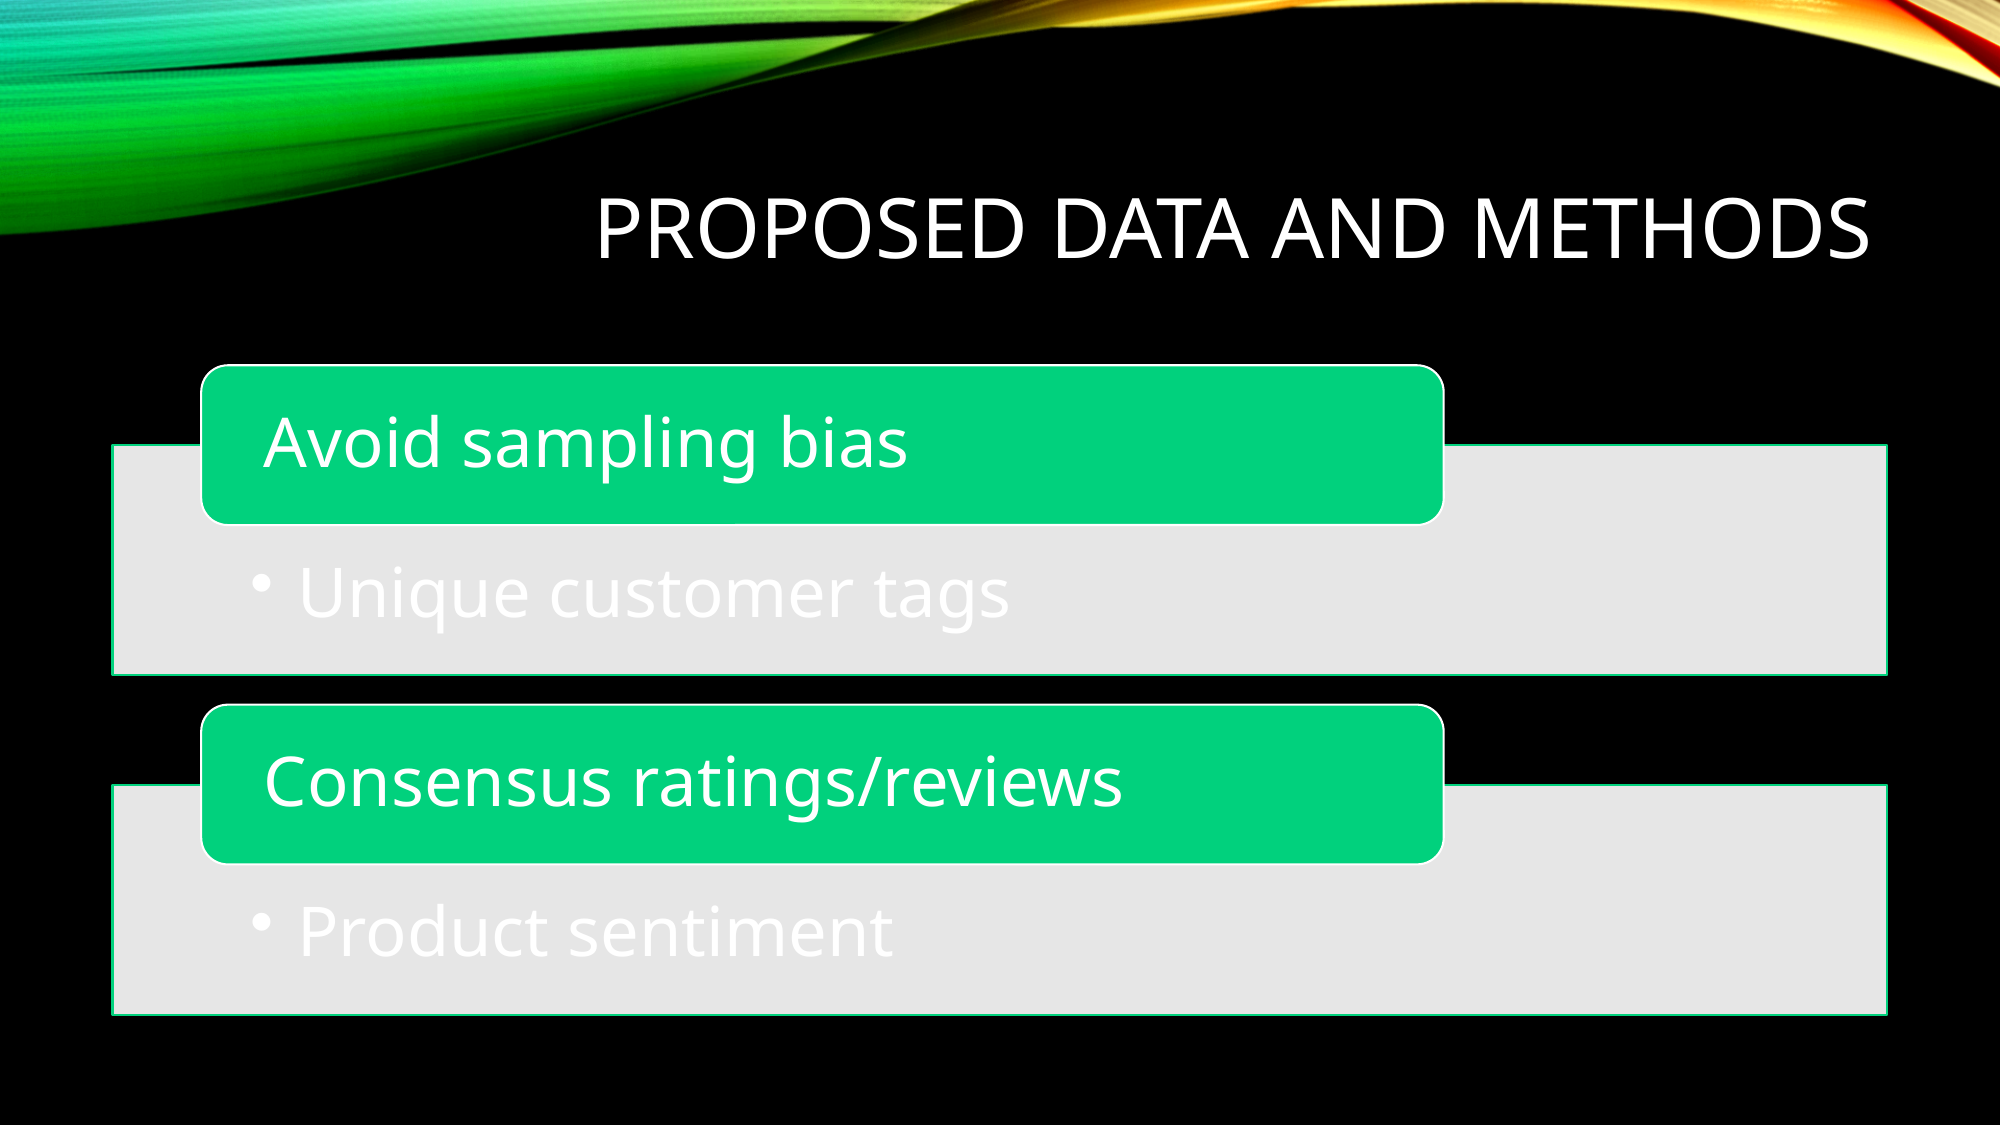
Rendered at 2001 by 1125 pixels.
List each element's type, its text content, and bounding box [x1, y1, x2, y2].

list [112, 359, 1888, 1021]
picture [0, 0, 2000, 237]
title Proposed data and methods [474, 125, 1888, 338]
